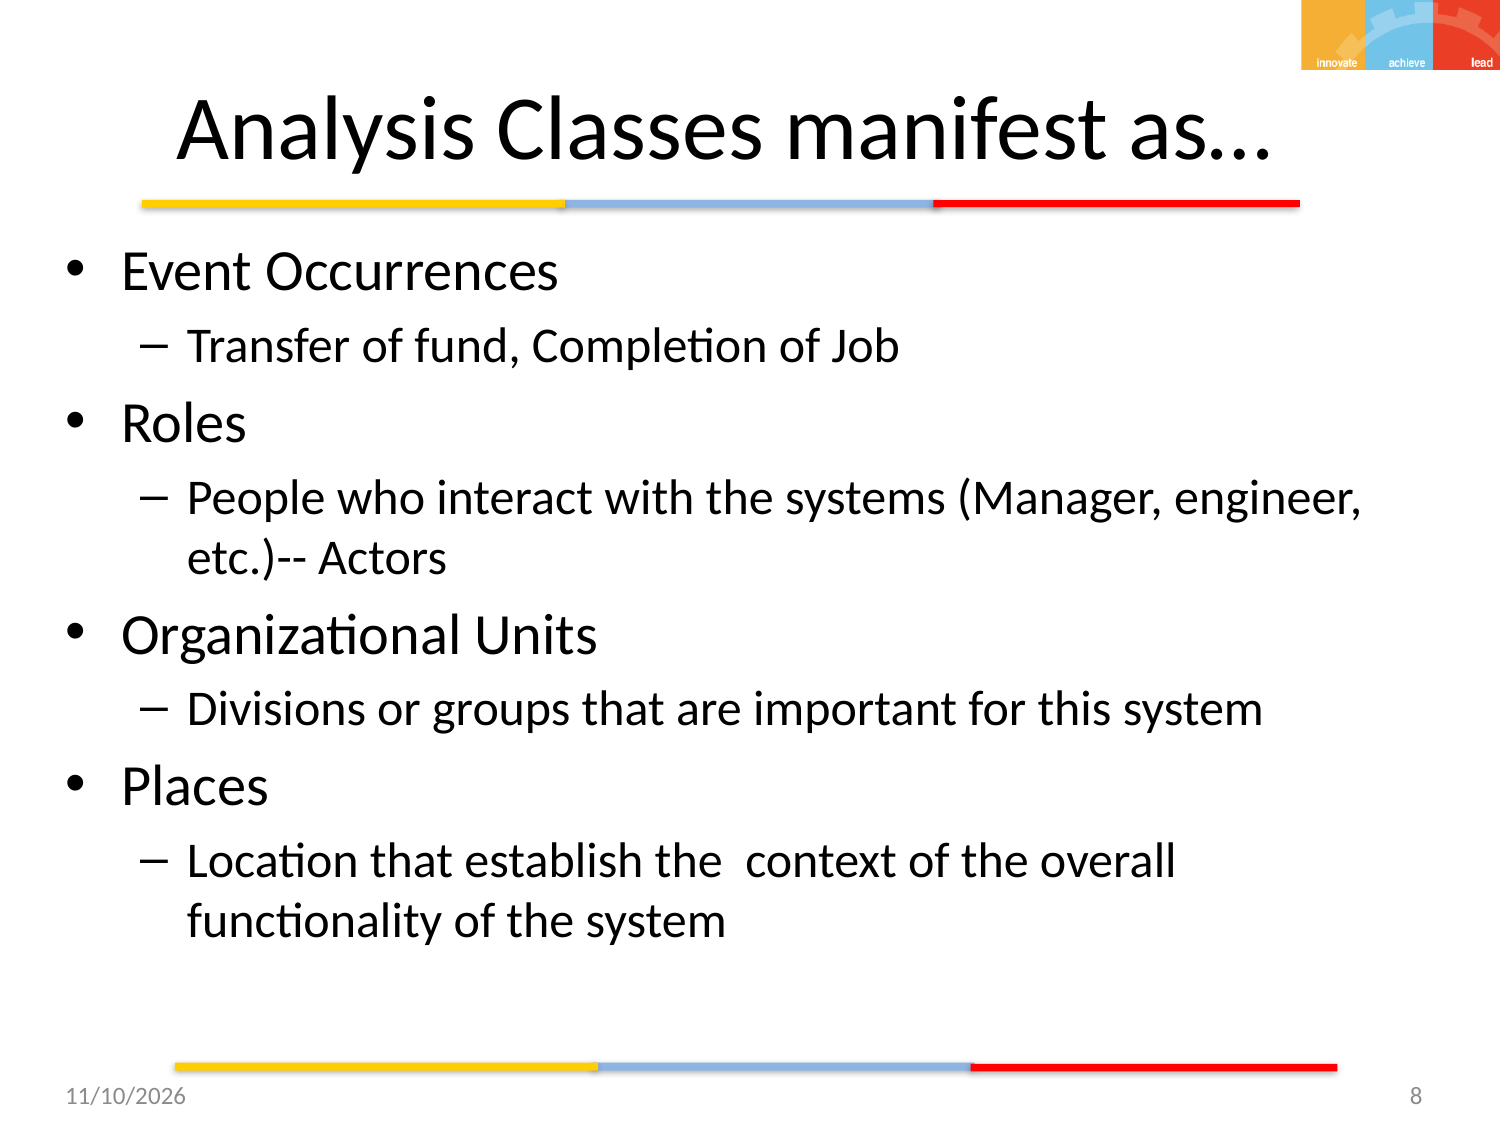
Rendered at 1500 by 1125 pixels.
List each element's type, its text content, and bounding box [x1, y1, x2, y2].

list Event Occurrences Transfer of fund, Completion of Job Roles People who interact with the systems (Manager, engineer, etc.)-- Actors Organizational Units Divisions or groups that are important for this system Places Location that establish the context of the overall functionality of the system [49, 224, 1426, 1051]
picture [1301, 0, 1500, 70]
title Analysis Classes manifest as… [49, 45, 1401, 201]
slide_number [50, 1065, 400, 1125]
slide_number 8 [1087, 1065, 1438, 1125]
